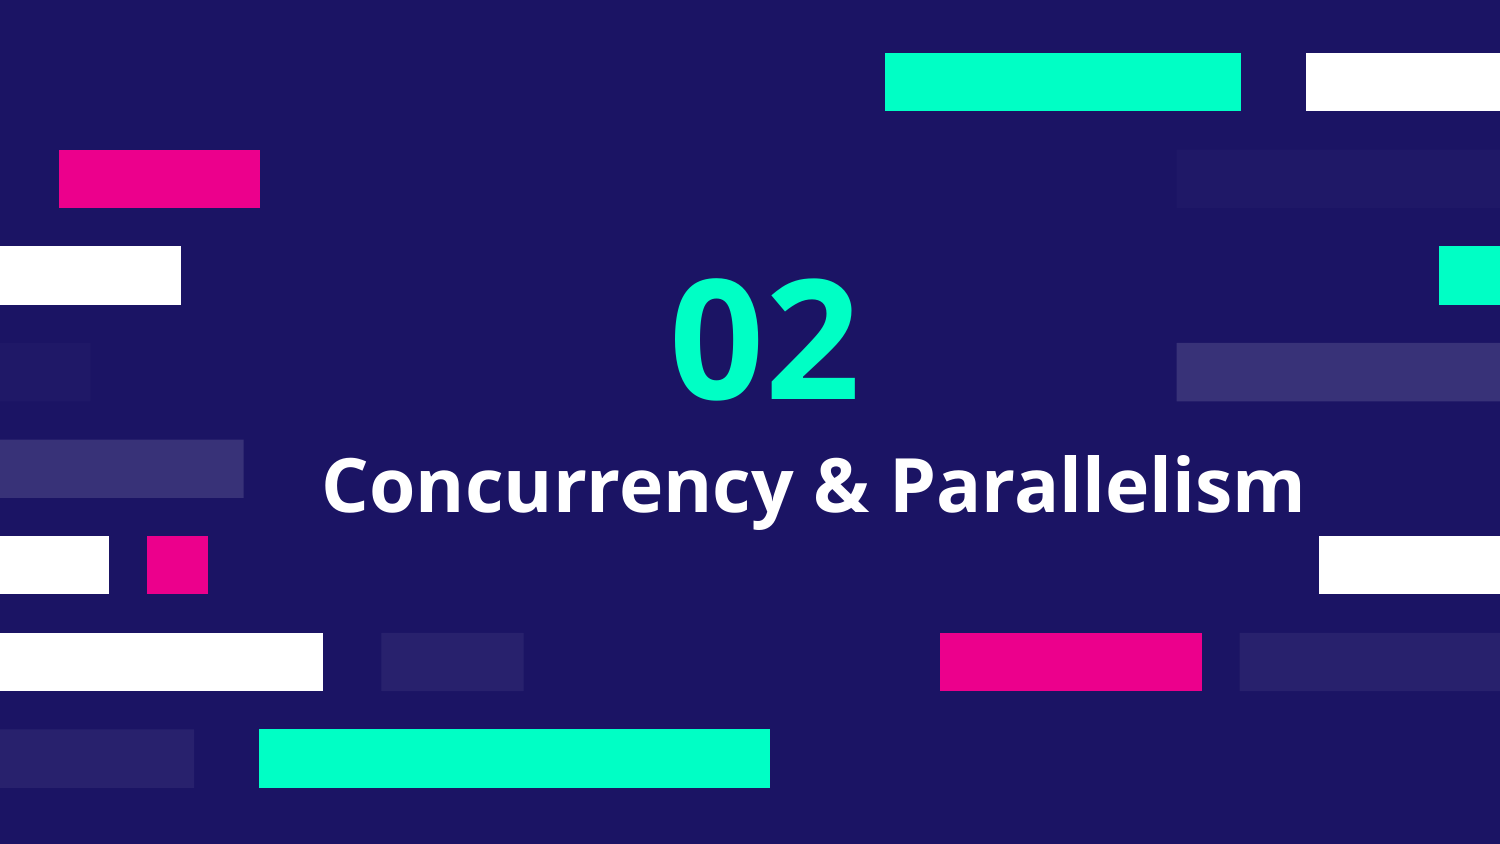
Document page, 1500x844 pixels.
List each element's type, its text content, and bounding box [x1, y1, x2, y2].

title Concurrency & Parallelism [306, 445, 1457, 519]
title 02 [74, 352, 1457, 434]
